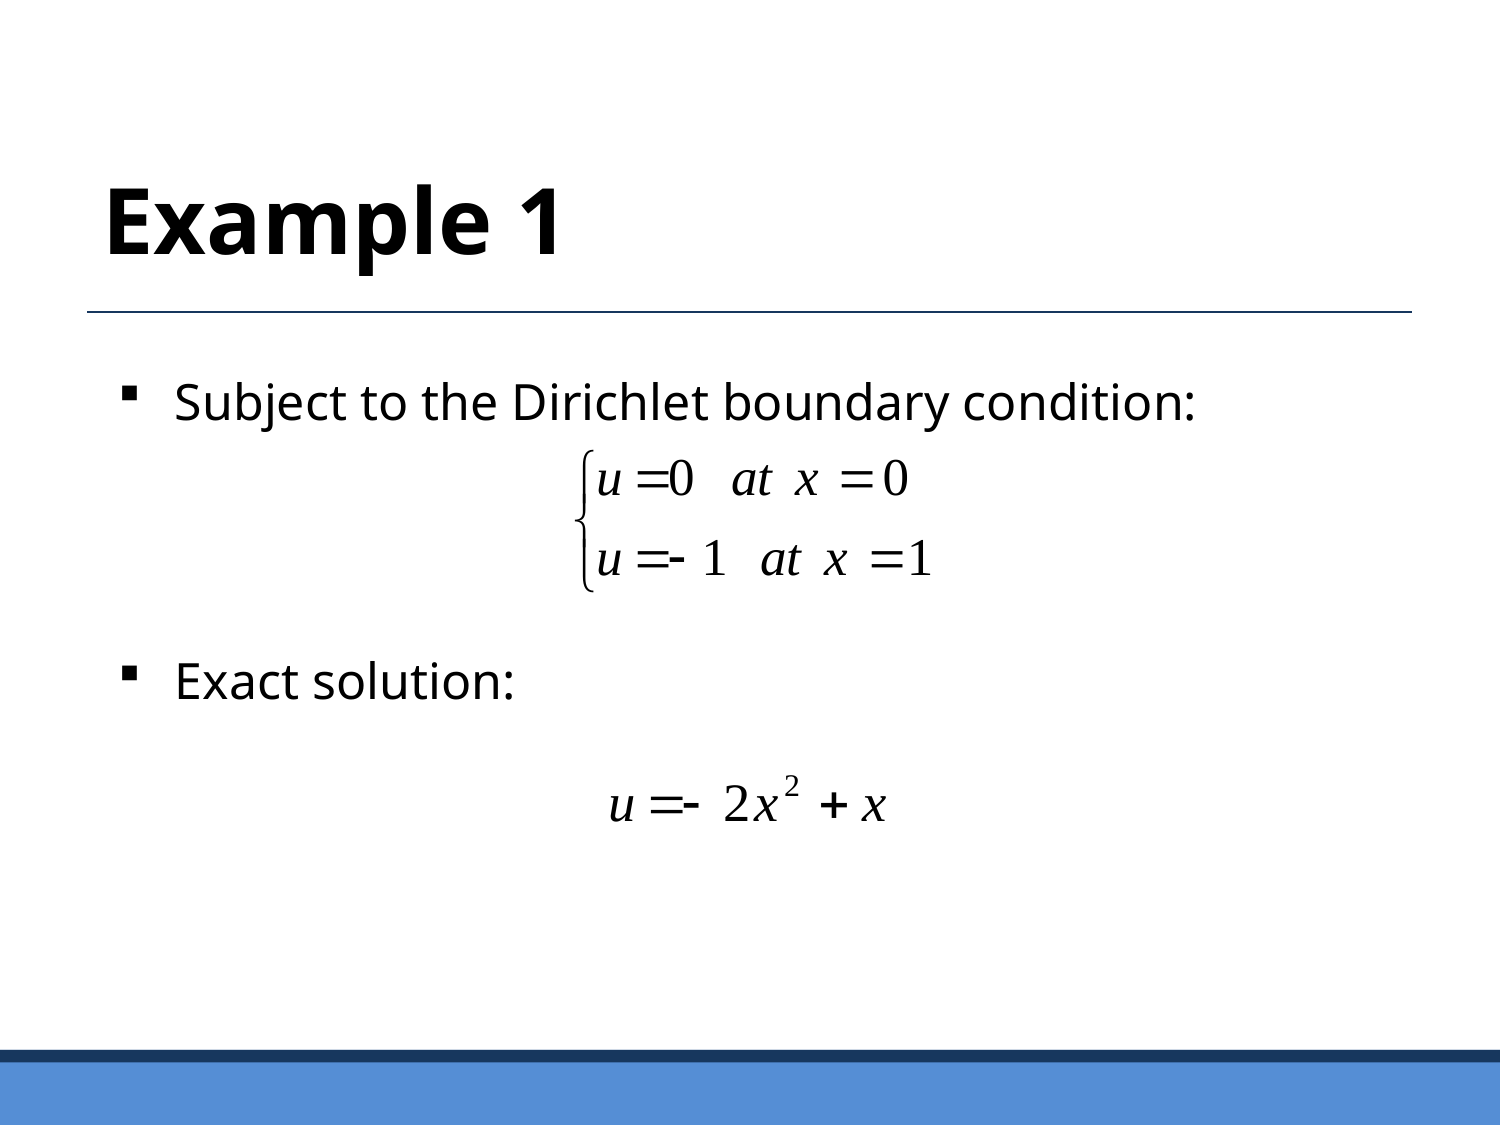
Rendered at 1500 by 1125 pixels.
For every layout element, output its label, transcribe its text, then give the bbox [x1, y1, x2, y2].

text_box Example 1 [87, 124, 1438, 313]
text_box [601, 762, 899, 844]
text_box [563, 441, 937, 602]
list Subject to the Dirichlet boundary condition: Exact solution: [103, 362, 1388, 1001]
text_box [0, 1048, 1500, 1064]
text_box [0, 1064, 1500, 1125]
